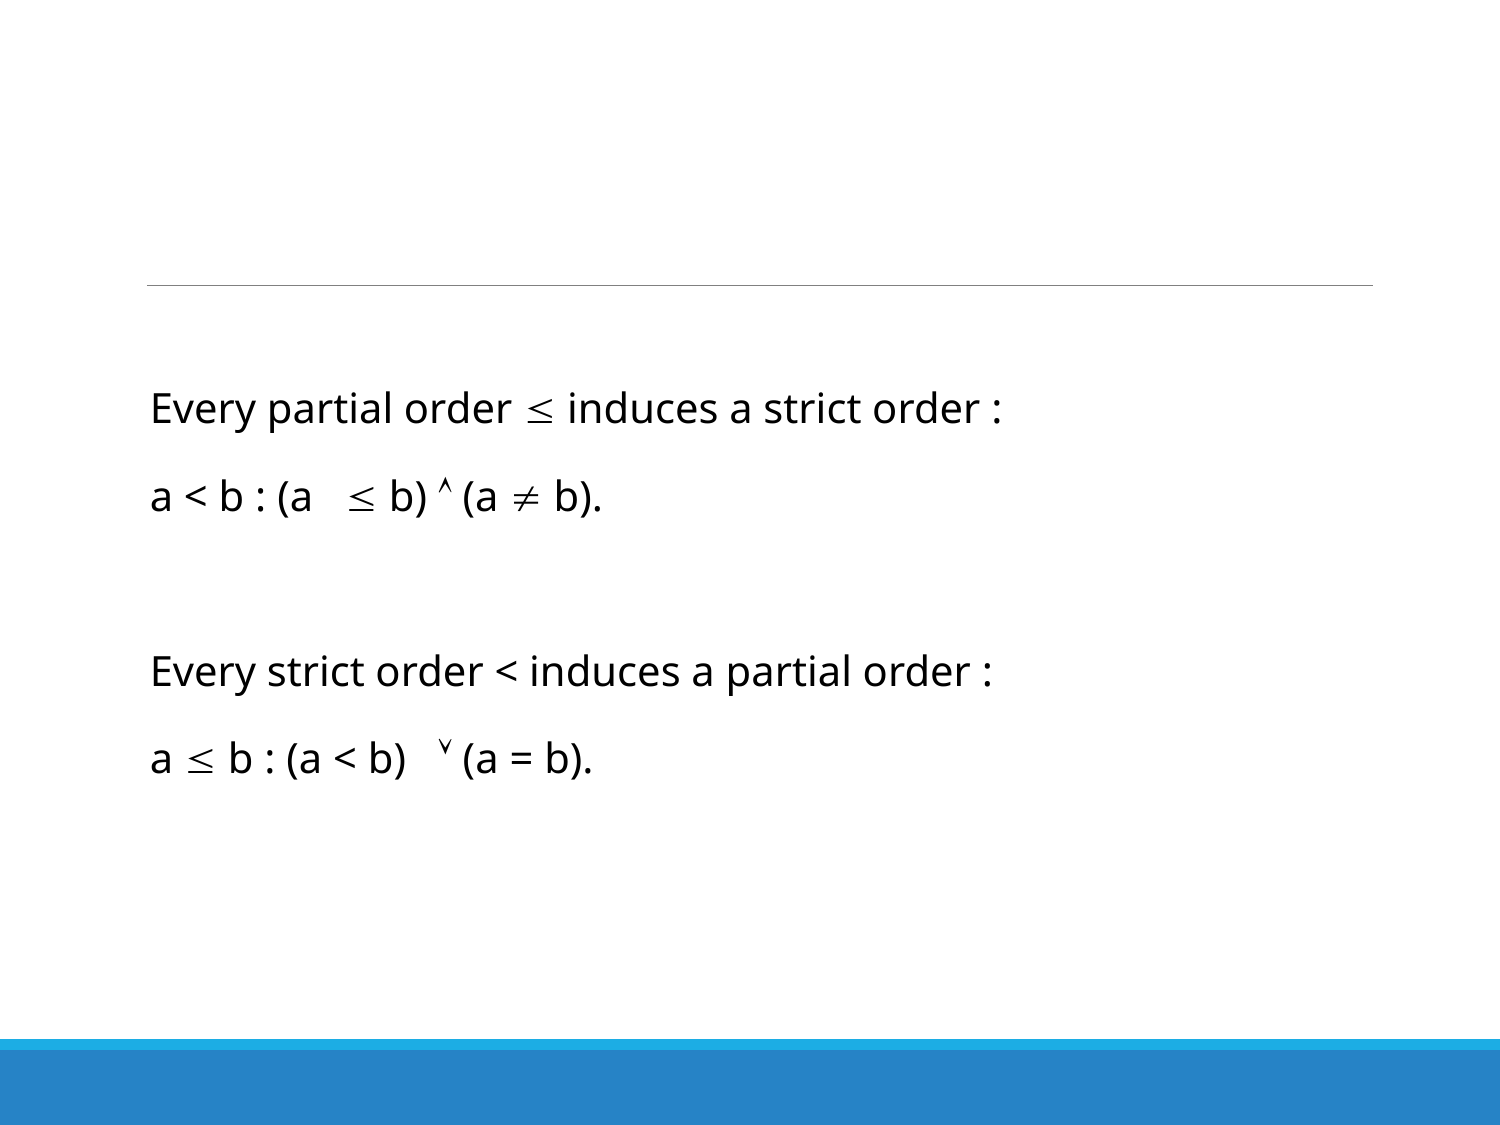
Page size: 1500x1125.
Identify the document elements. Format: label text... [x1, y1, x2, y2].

text_box Every partial order  induces a strict order : a < b : (a  b)  (a  b). Every strict order < induces a partial order : a  b : (a < b)  (a = b). [135, 349, 1388, 790]
